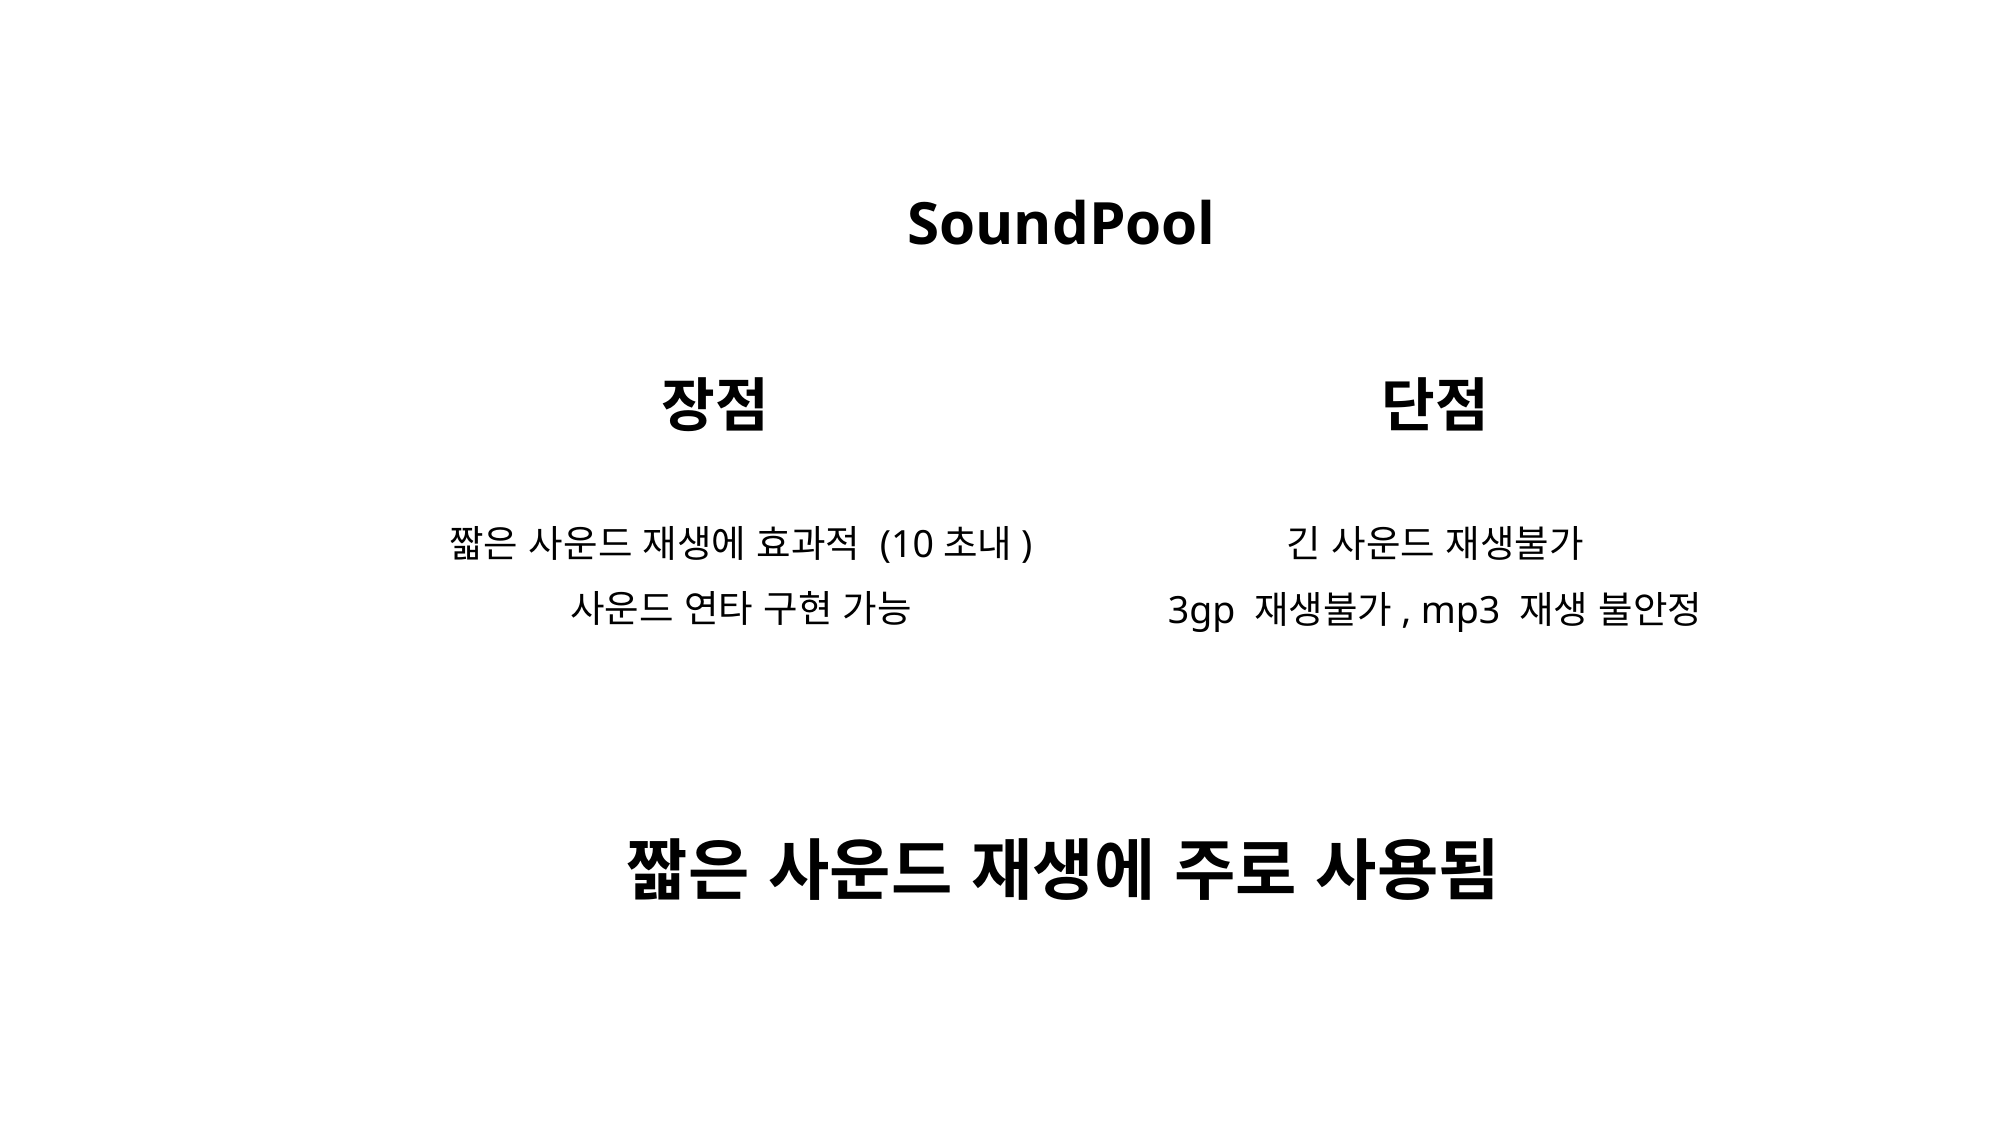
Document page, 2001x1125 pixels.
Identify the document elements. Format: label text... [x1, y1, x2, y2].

text_box 긴 사운드 재생불가 [1271, 512, 1599, 573]
text_box 사운드 연타 구현 가능 [555, 577, 928, 638]
text_box 단점 [1366, 360, 1504, 446]
text_box 짧은 사운드 재생에 효과적 (10초내) [434, 512, 1048, 573]
text_box 3gp 재생불가, mp3 재생 불안정 [1153, 578, 1718, 638]
text_box 장점 [646, 360, 836, 446]
text_box 짧은 사운드 재생에 주로 사용됨 [611, 820, 1517, 915]
text_box SoundPool [892, 179, 1235, 264]
